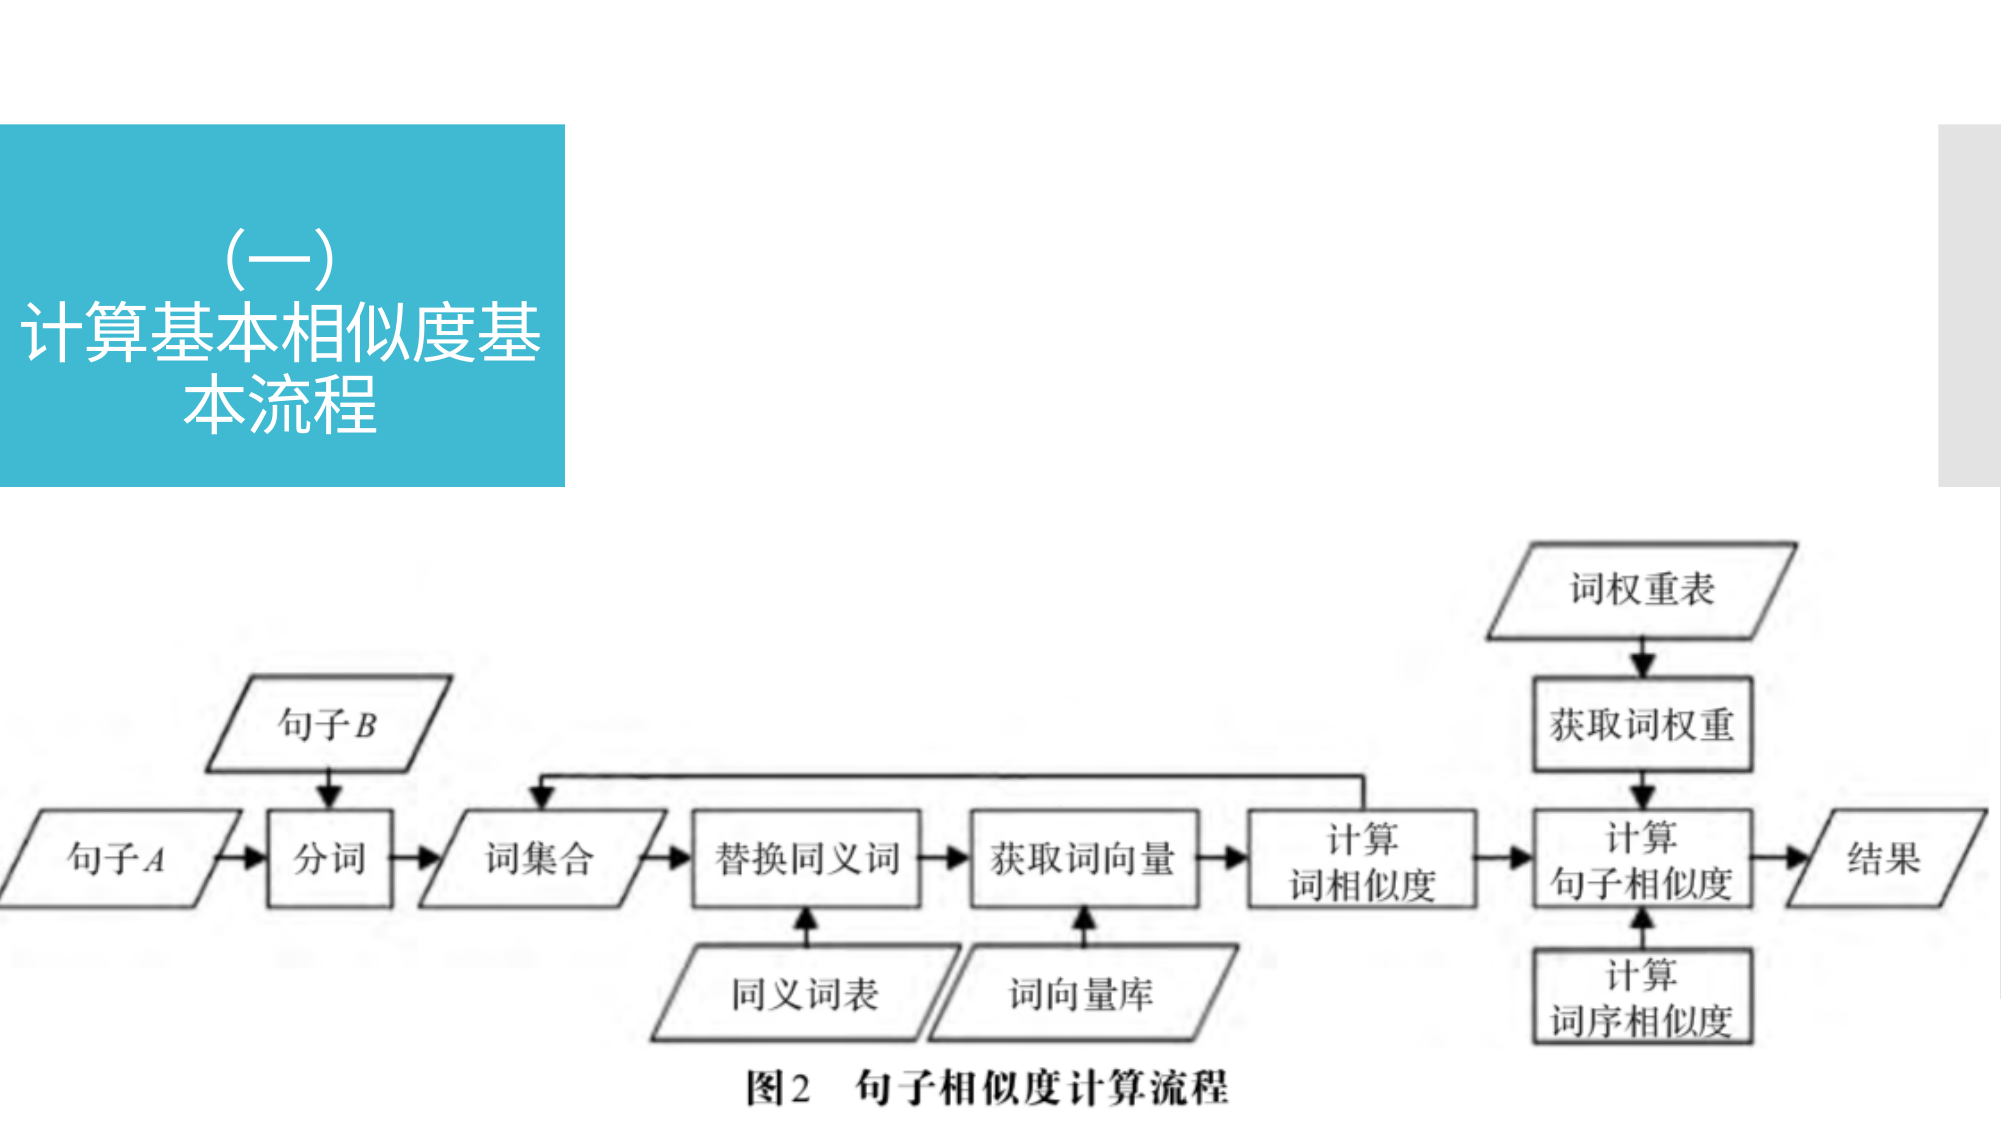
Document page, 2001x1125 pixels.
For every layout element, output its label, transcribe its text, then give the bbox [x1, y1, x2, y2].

text_box （一） 计算基本相似度基本流程 [0, 0, 561, 486]
picture [0, 486, 2000, 1125]
